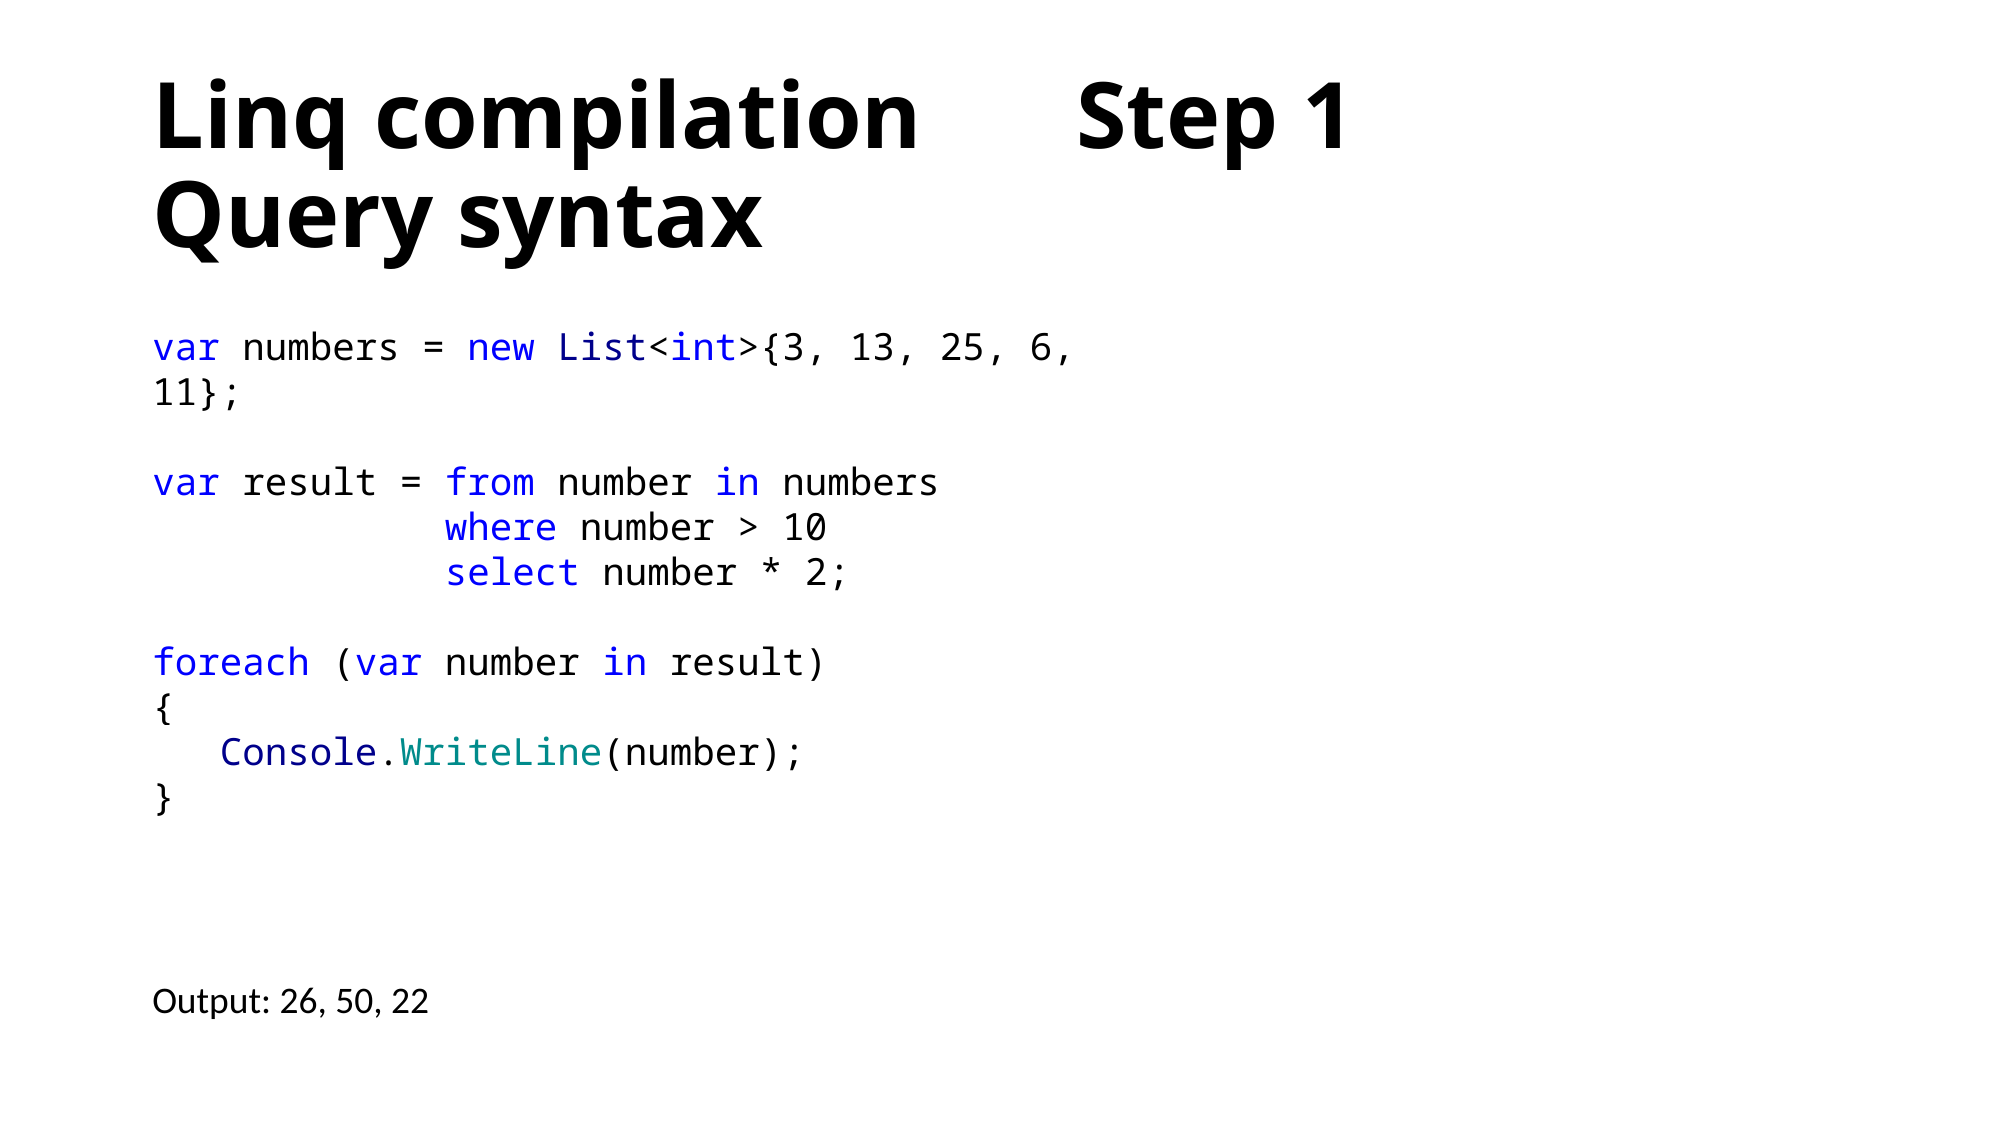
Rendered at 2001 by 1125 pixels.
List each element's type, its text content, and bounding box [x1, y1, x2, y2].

text_box Output: 26, 50, 22 [137, 968, 1138, 1029]
title Linq compilation Step 1 Query syntax [137, 59, 1863, 278]
text_box var numbers = new List<int>{3, 13, 25, 6, 11}; var result = from number in numbers where number > 10 select number * 2; foreach (var number in result) { Console.WriteLine(number); } [137, 315, 1138, 826]
